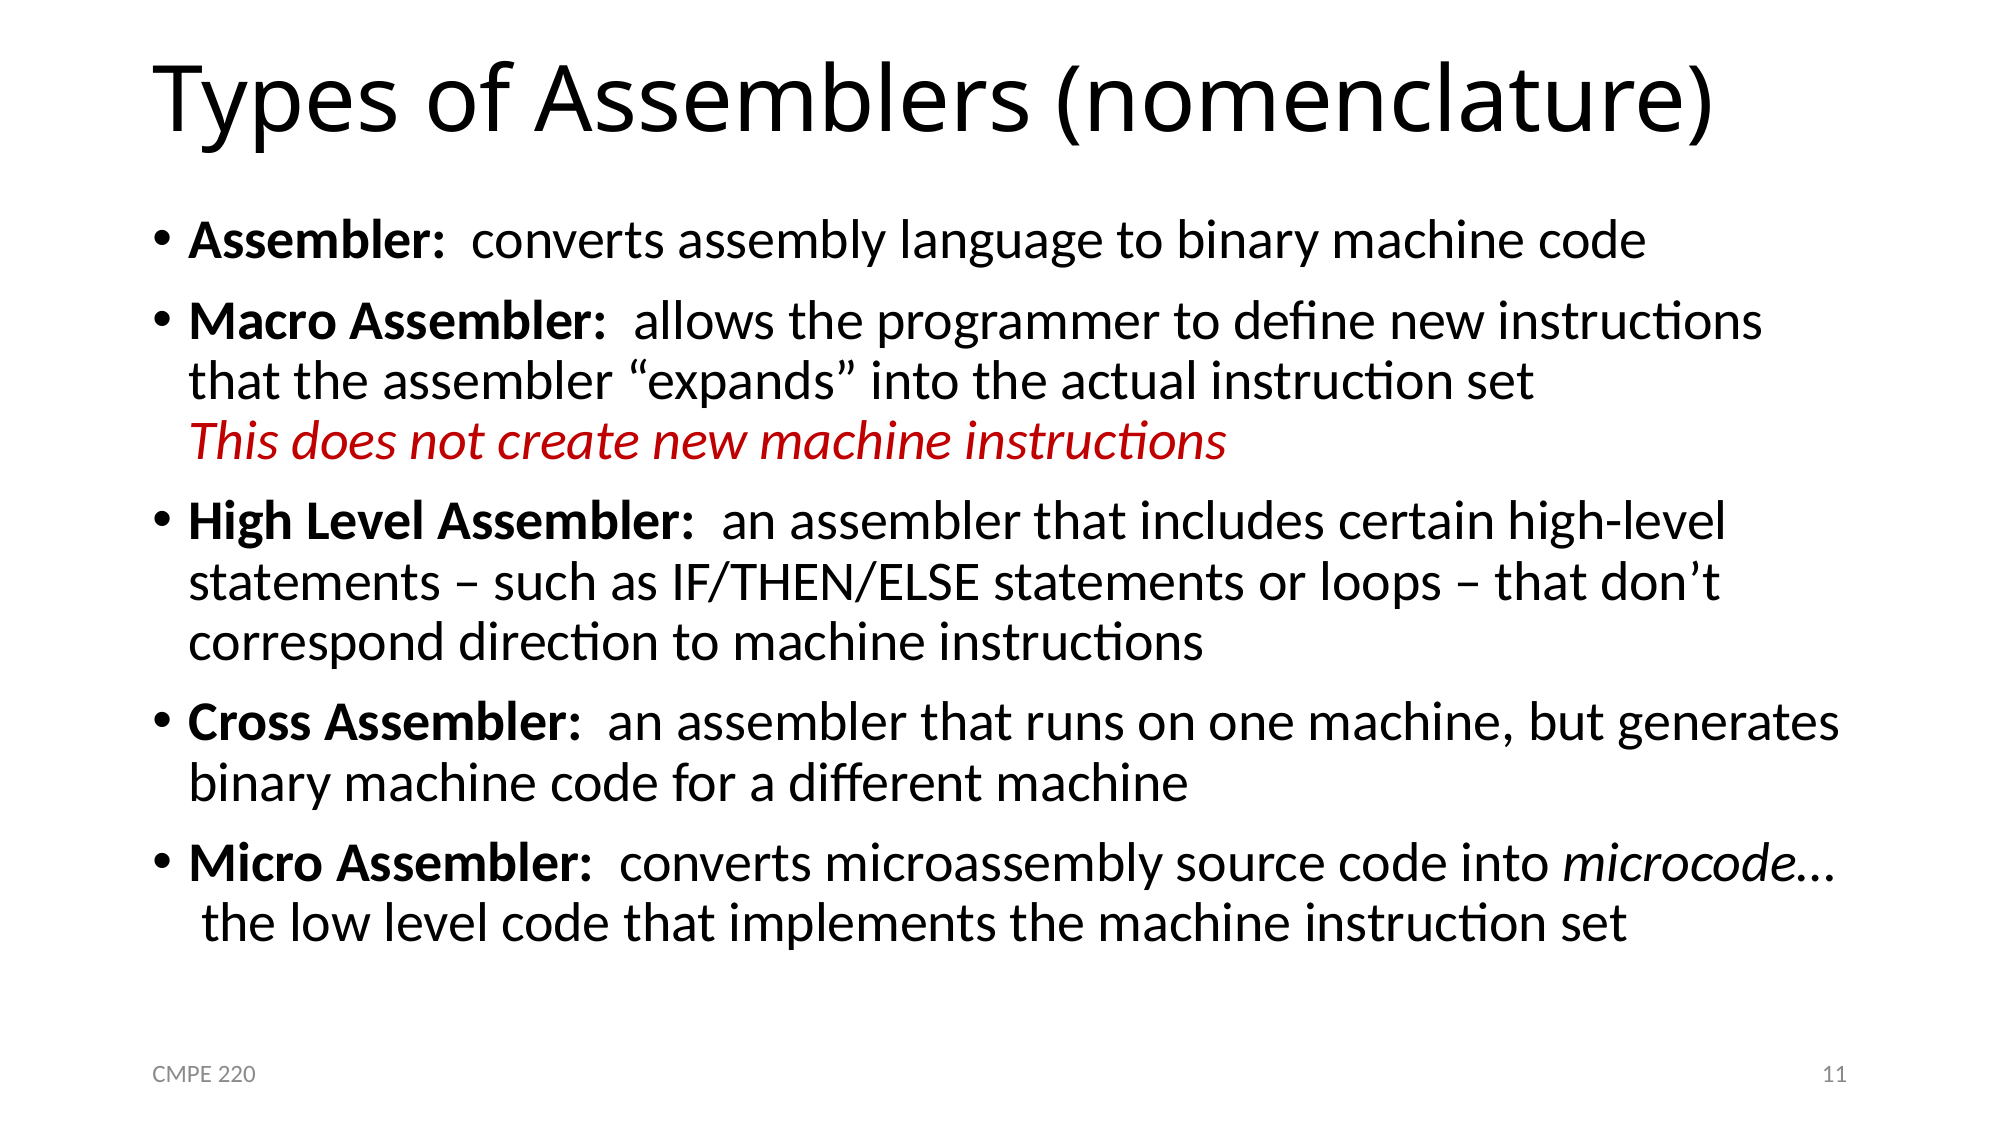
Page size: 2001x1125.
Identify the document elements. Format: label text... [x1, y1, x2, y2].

slide_number 11 [1412, 1042, 1863, 1103]
title Types of Assemblers (nomenclature) [137, 0, 1863, 203]
list Assembler: converts assembly language to binary machine code Macro Assembler: allows the programmer to define new instructions that the assembler “expands” into the actual instruction set This does not create new machine instructions High Level Assembler: an assembler that includes certain high-level statements – such as IF/THEN/ELSE statements or loops – that don’t correspond direction to machine instructions Cross Assembler: an assembler that runs on one machine, but generates binary machine code for a different machine Micro Assembler: converts microassembly source code into microcode… the low level code that implements the machine instruction set [137, 203, 1863, 996]
slide_number CMPE 220 [137, 1042, 588, 1103]
